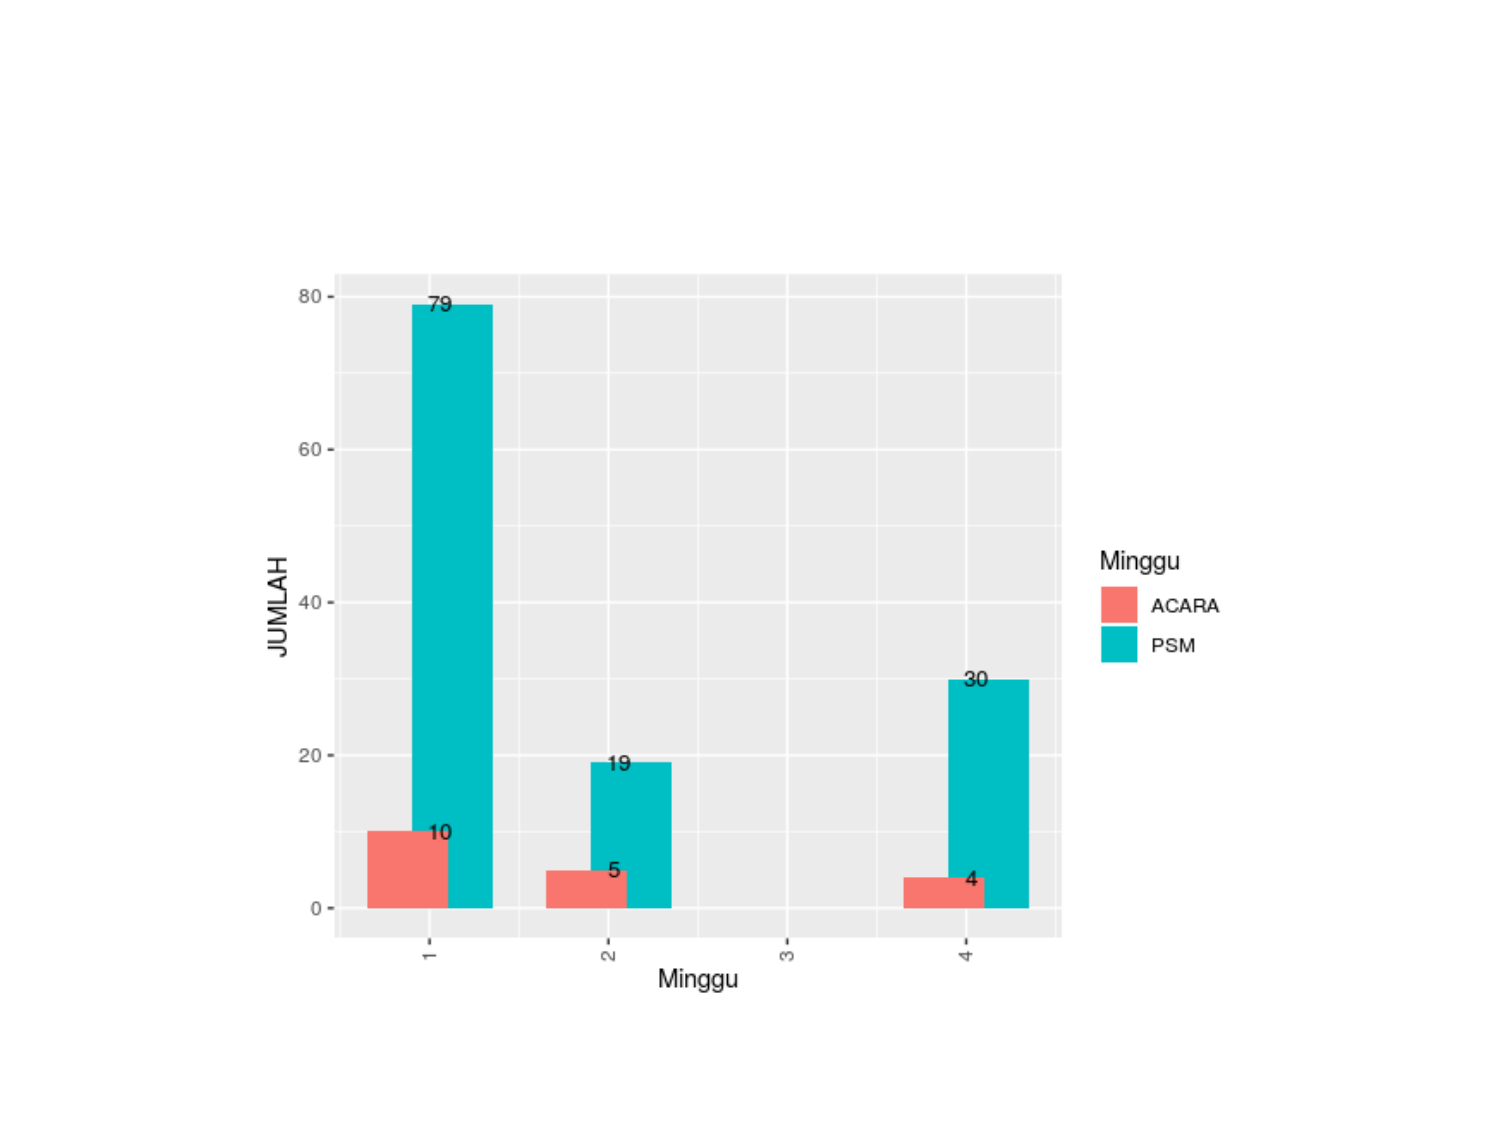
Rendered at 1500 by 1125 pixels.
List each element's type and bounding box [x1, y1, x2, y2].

picture [255, 262, 1247, 1005]
